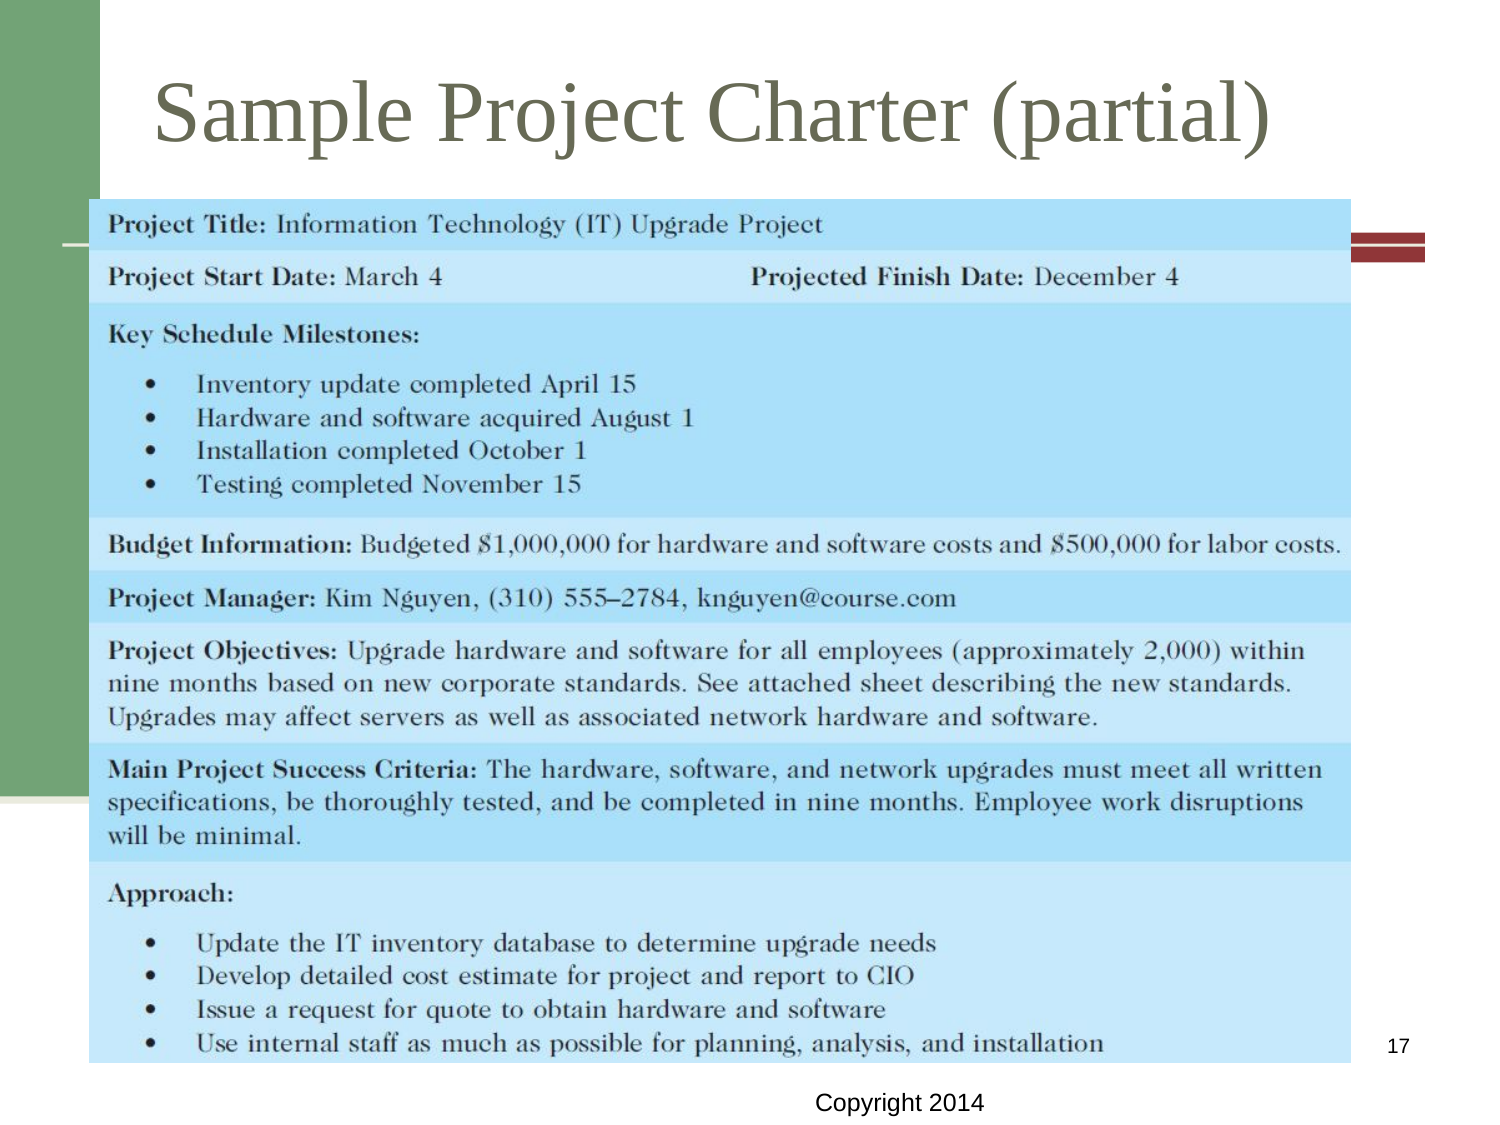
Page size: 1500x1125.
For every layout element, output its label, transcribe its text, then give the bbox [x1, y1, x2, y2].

slide_number 17 [1112, 1024, 1426, 1101]
picture [88, 199, 1352, 1063]
title Sample Project Charter (partial) [137, 12, 1500, 200]
